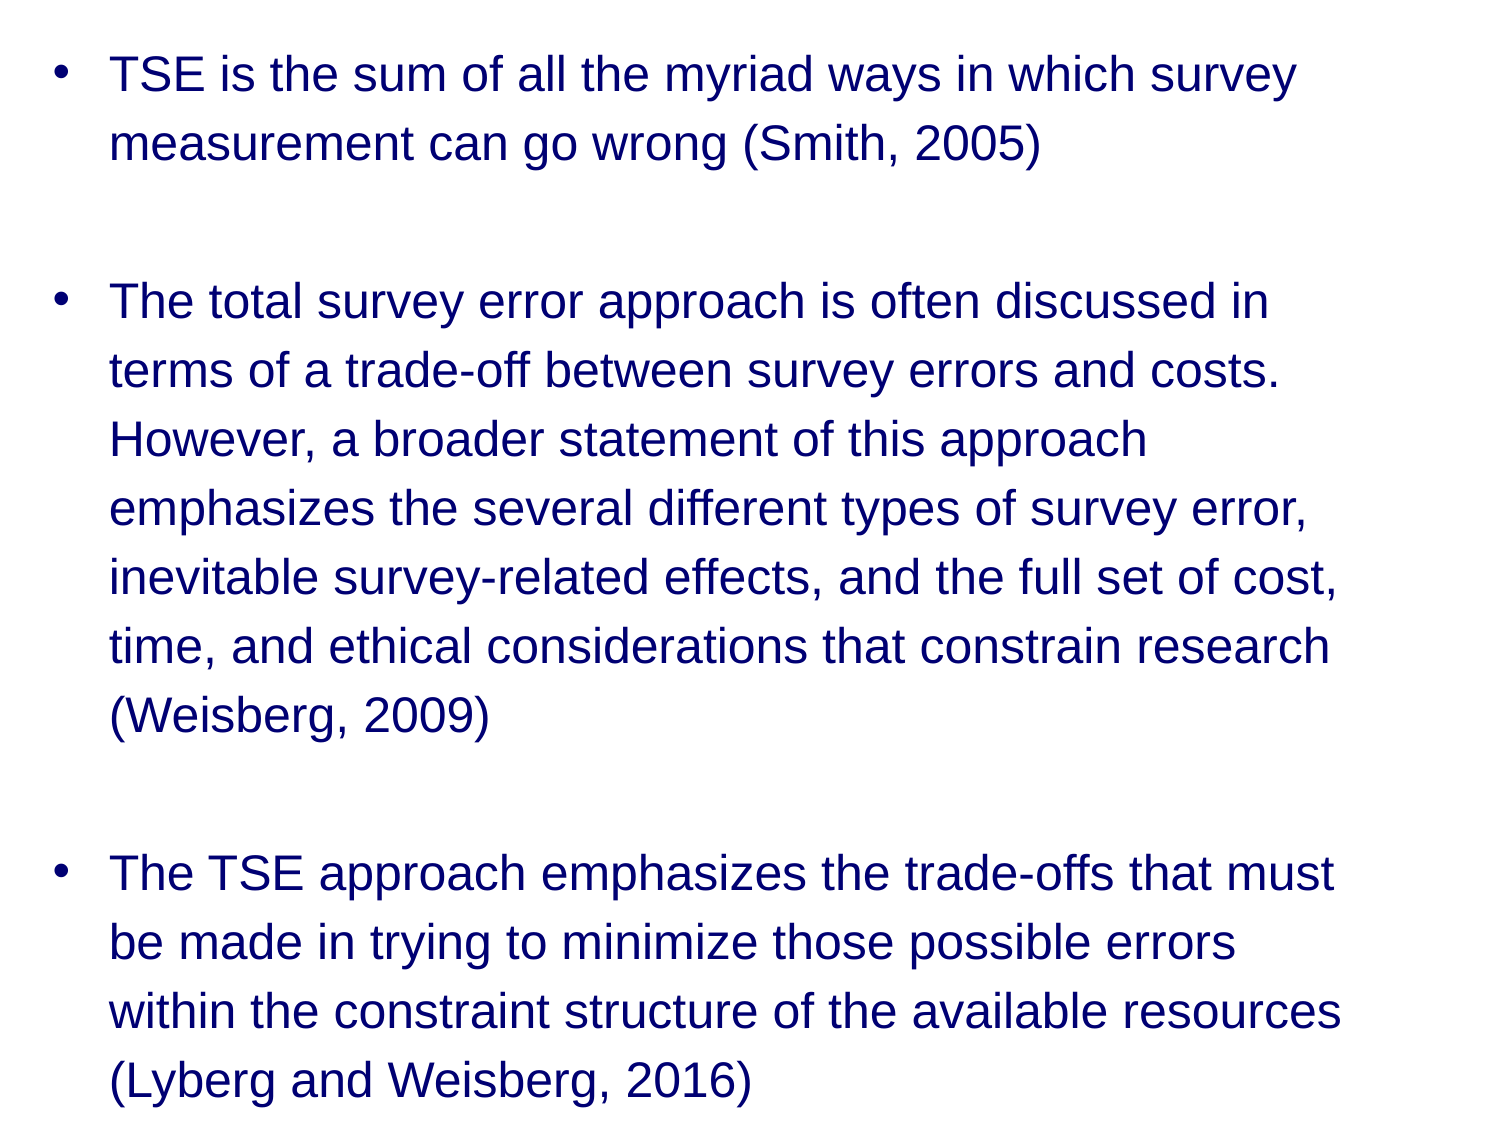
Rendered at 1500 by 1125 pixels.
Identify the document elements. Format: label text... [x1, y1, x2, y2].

list TSE is the sum of all the myriad ways in which survey measurement can go wrong (Smith, 2005) The total survey error approach is often discussed in terms of a trade-off between survey errors and costs. However, a broader statement of this approach emphasizes the several different types of survey error, inevitable survey-related effects, and the full set of cost, time, and ethical considerations that constrain research (Weisberg, 2009) The TSE approach emphasizes the trade-offs that must be made in trying to minimize those possible errors within the constraint structure of the available resources (Lyberg and Weisberg, 2016) [37, 24, 1388, 1125]
